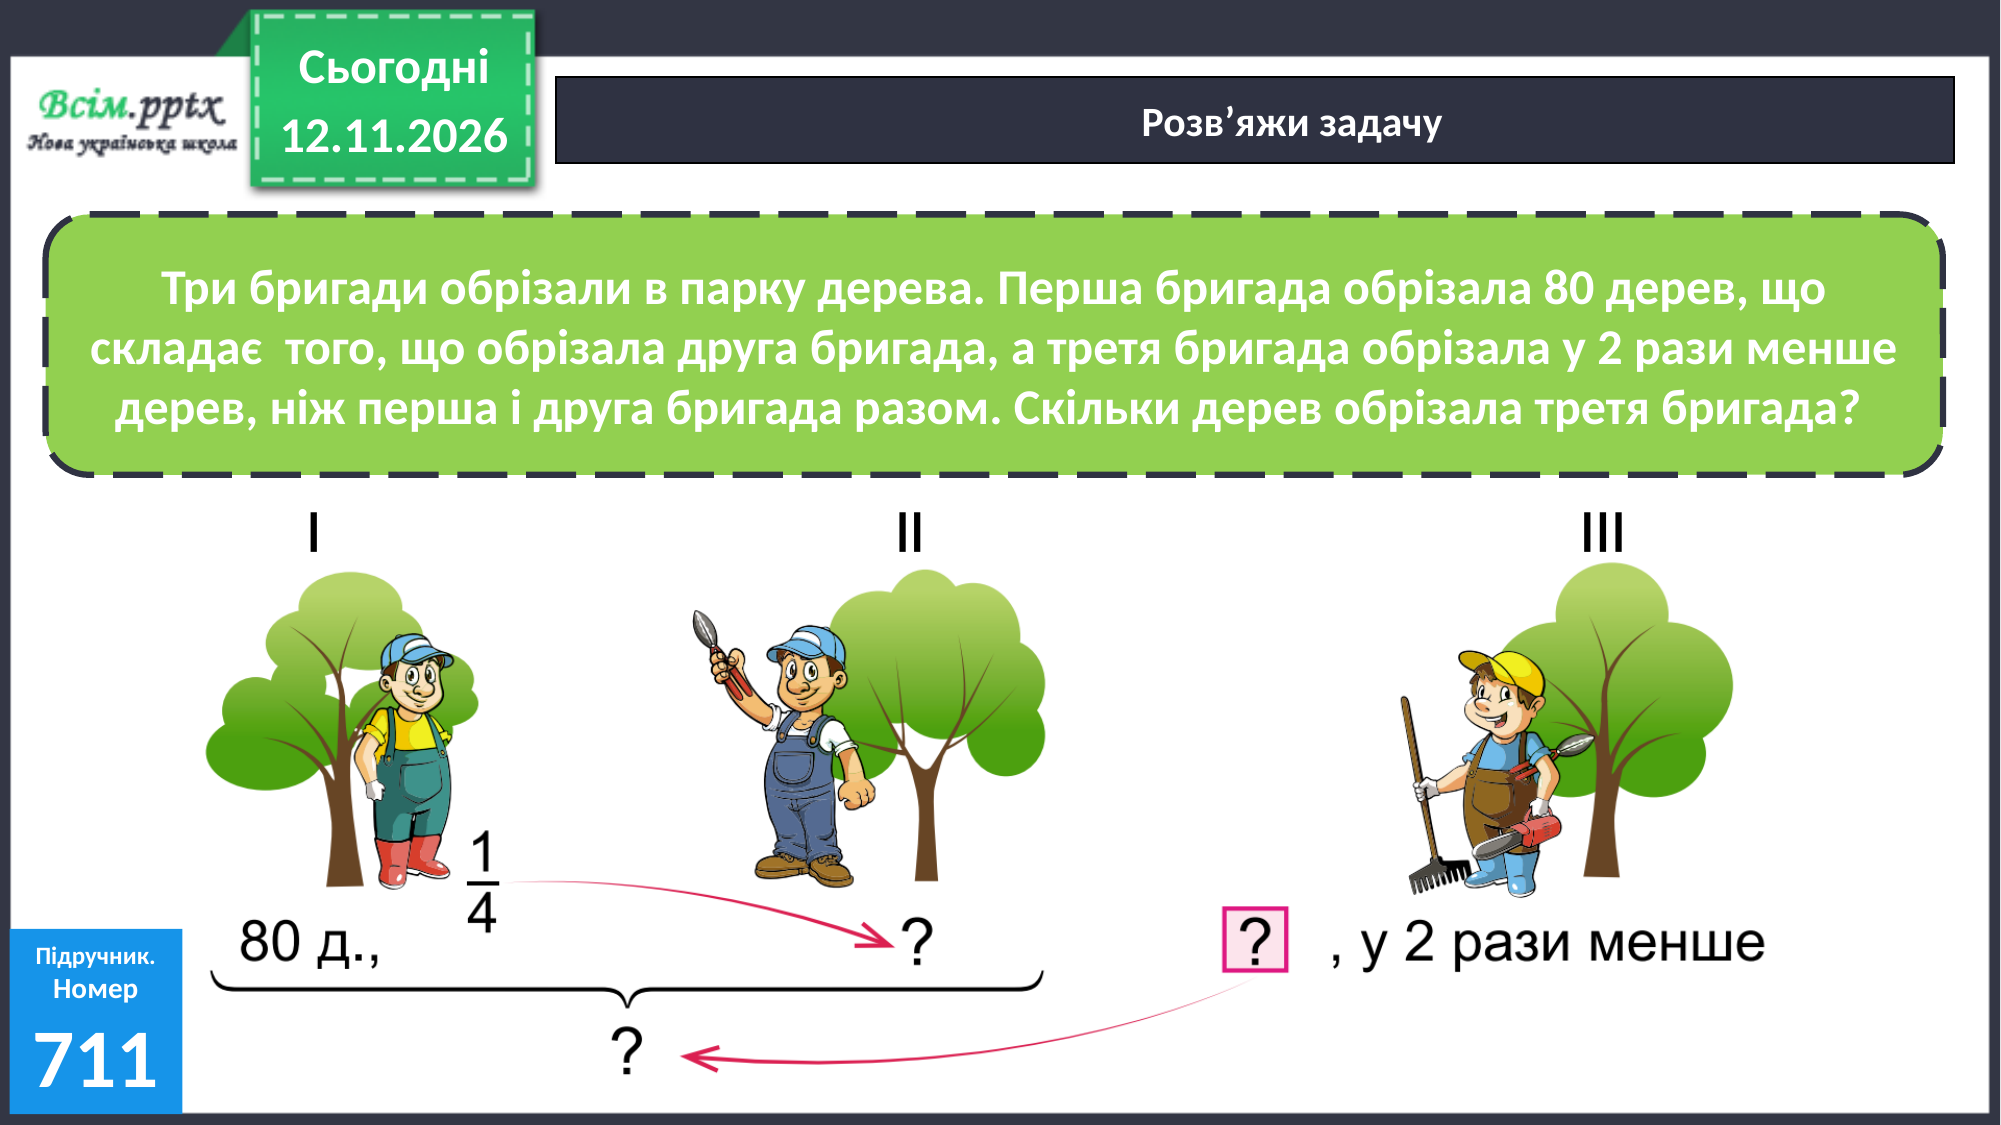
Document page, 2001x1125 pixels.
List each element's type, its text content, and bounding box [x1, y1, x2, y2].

picture [0, 0, 2001, 1125]
text_box Розв’яжи задачу [555, 76, 1955, 164]
text_box Сьогодні [284, 26, 535, 101]
text_box 31.05.2022 [263, 101, 524, 164]
text_box Підручник. Номер 711 [8, 928, 183, 1115]
